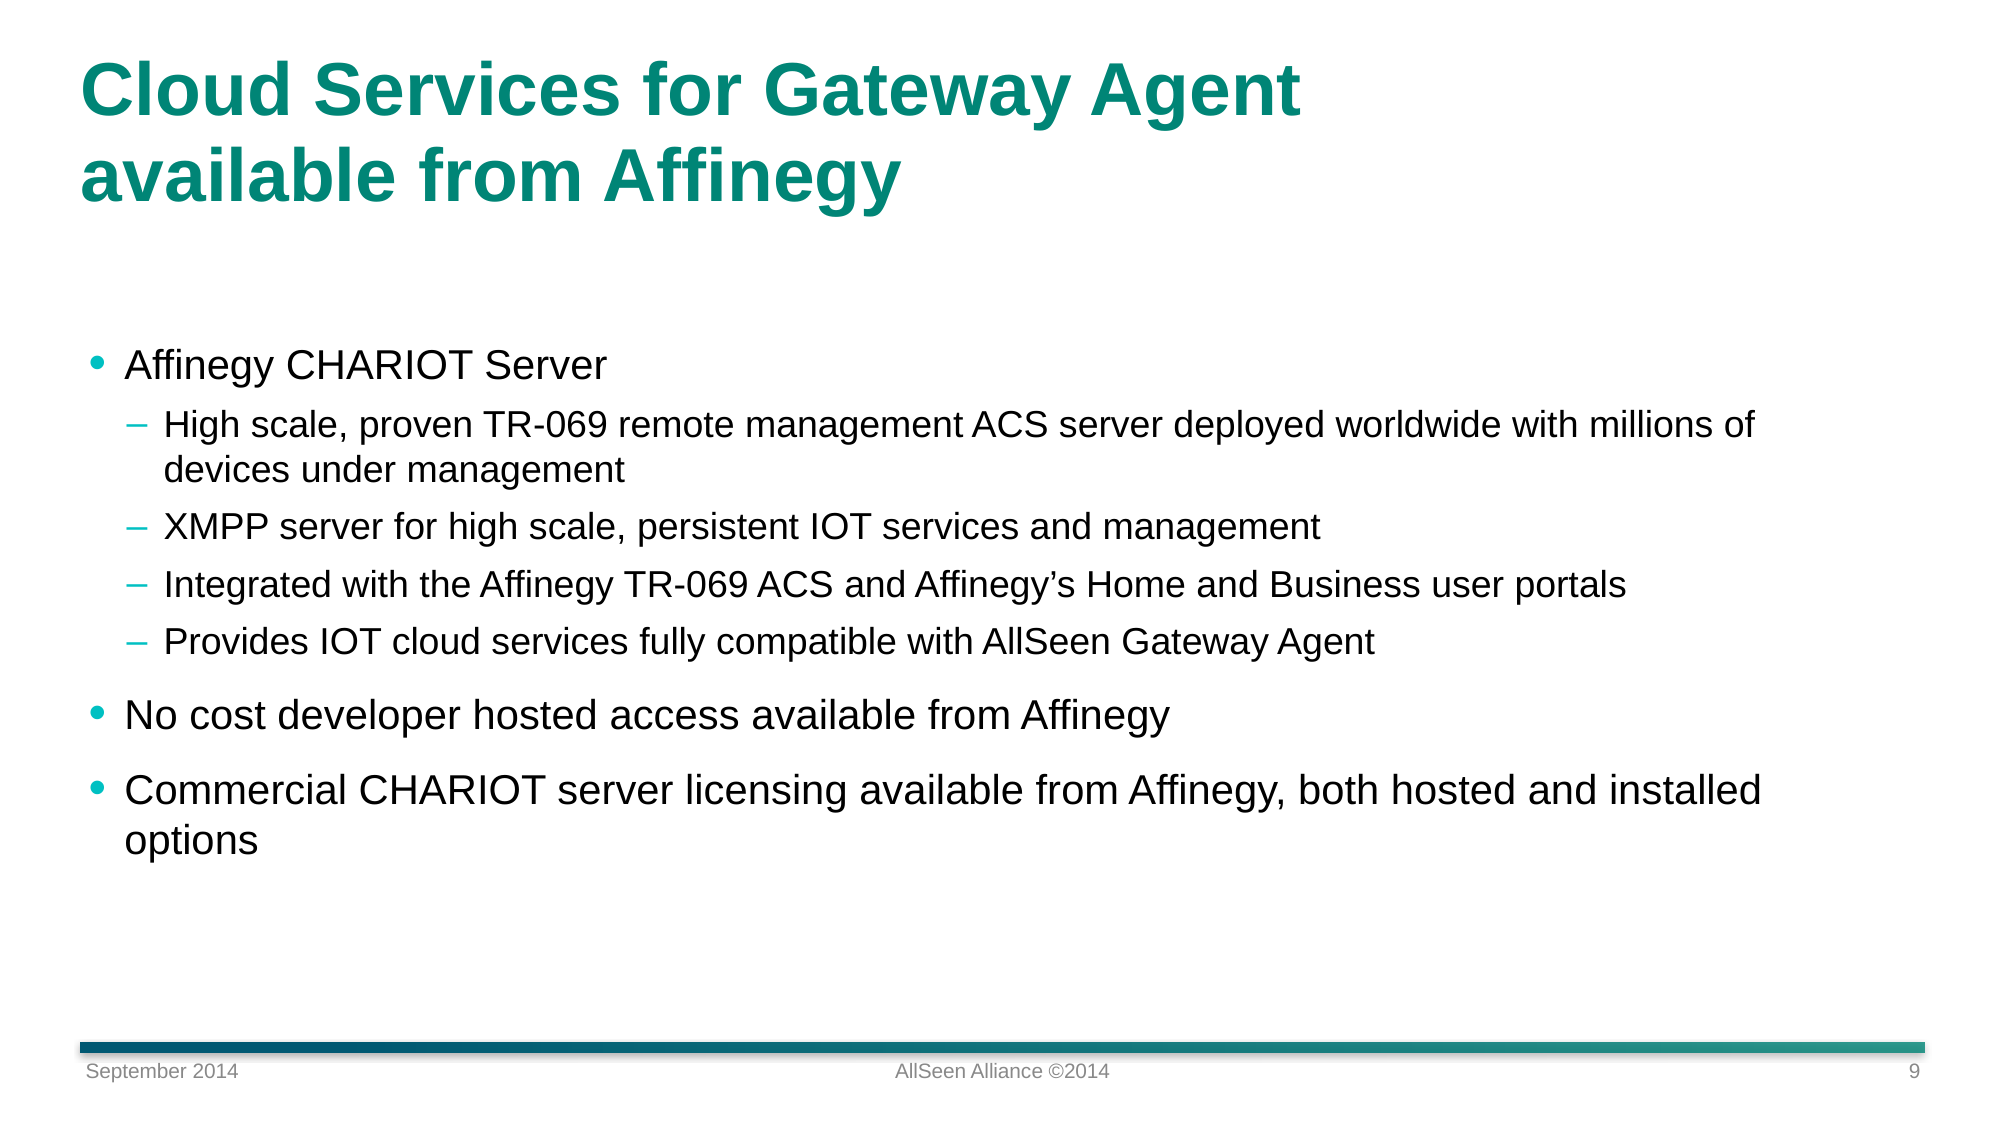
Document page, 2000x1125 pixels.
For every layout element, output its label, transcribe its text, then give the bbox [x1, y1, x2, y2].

list Affinegy CHARIOT Server High scale, proven TR-069 remote management ACS server deployed worldwide with millions of devices under management XMPP server for high scale, persistent IOT services and management Integrated with the Affinegy TR-069 ACS and Affinegy’s Home and Business user portals Provides IOT cloud services fully compatible with AllSeen Gateway Agent No cost developer hosted access available from Affinegy Commercial CHARIOT server licensing available from Affinegy, both hosted and installed options [80, 262, 1790, 879]
title Cloud Services for Gateway Agent available from Affinegy [80, 63, 1925, 229]
